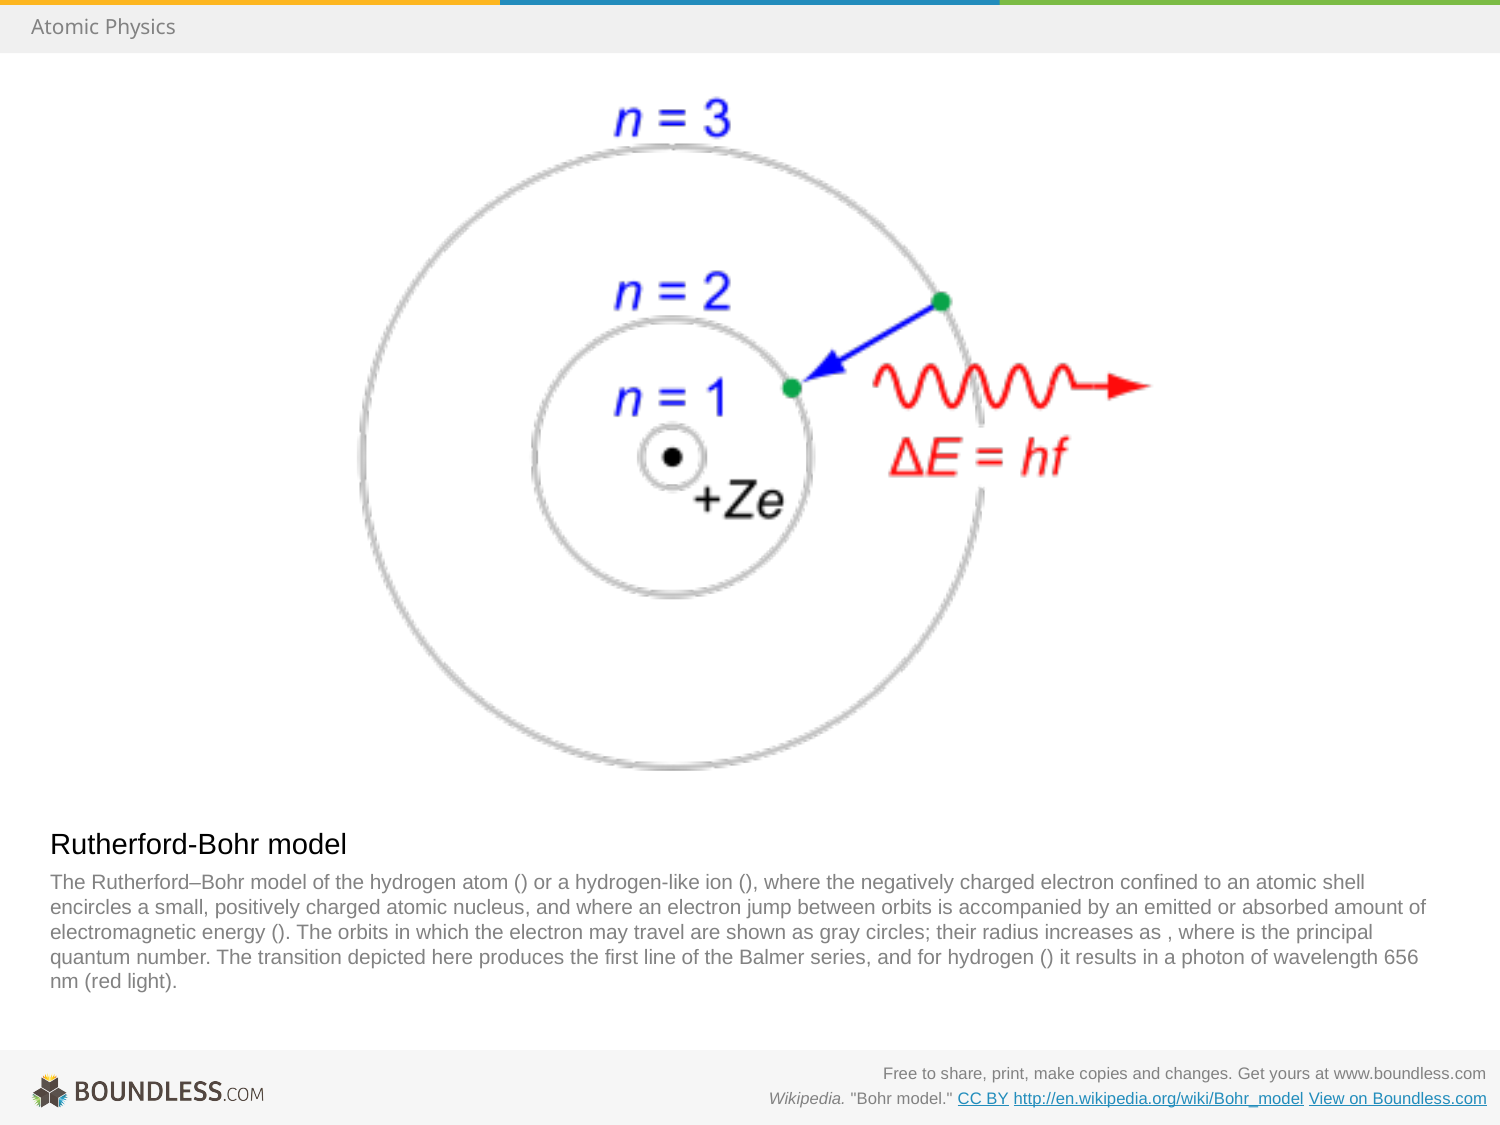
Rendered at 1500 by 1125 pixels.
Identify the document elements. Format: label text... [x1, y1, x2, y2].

text_box [0, 1050, 1500, 1125]
text_box Free to share, print, make copies and changes. Get yours at www.boundless.com [649, 1062, 1488, 1087]
text_box Wikipedia. "Bohr model." CC BY http://en.wikipedia.org/wiki/Bohr_model View on Boundless.com [274, 1087, 1488, 1125]
picture [340, 87, 1160, 801]
text_box [0, 2, 1500, 54]
text_box Atomic Physics [31, 13, 1475, 38]
list Rutherford-Bohr model The Rutherford–Bohr model of the hydrogen atom () or a hydrogen-like ion (), where the negatively charged electron confined to an atomic shell encircles a small, positively charged atomic nucleus, and where an electron jump between orbits is accompanied by an emitted or absorbed amount of electromagnetic energy (). The orbits in which the electron may travel are shown as gray circles; their radius increases as , where is the principal quantum number. The transition depicted here produces the first line of the Balmer series, and for hydrogen () it results in a photon of wavelength 656 nm (red light). [50, 825, 1450, 1038]
picture [30, 1072, 265, 1109]
